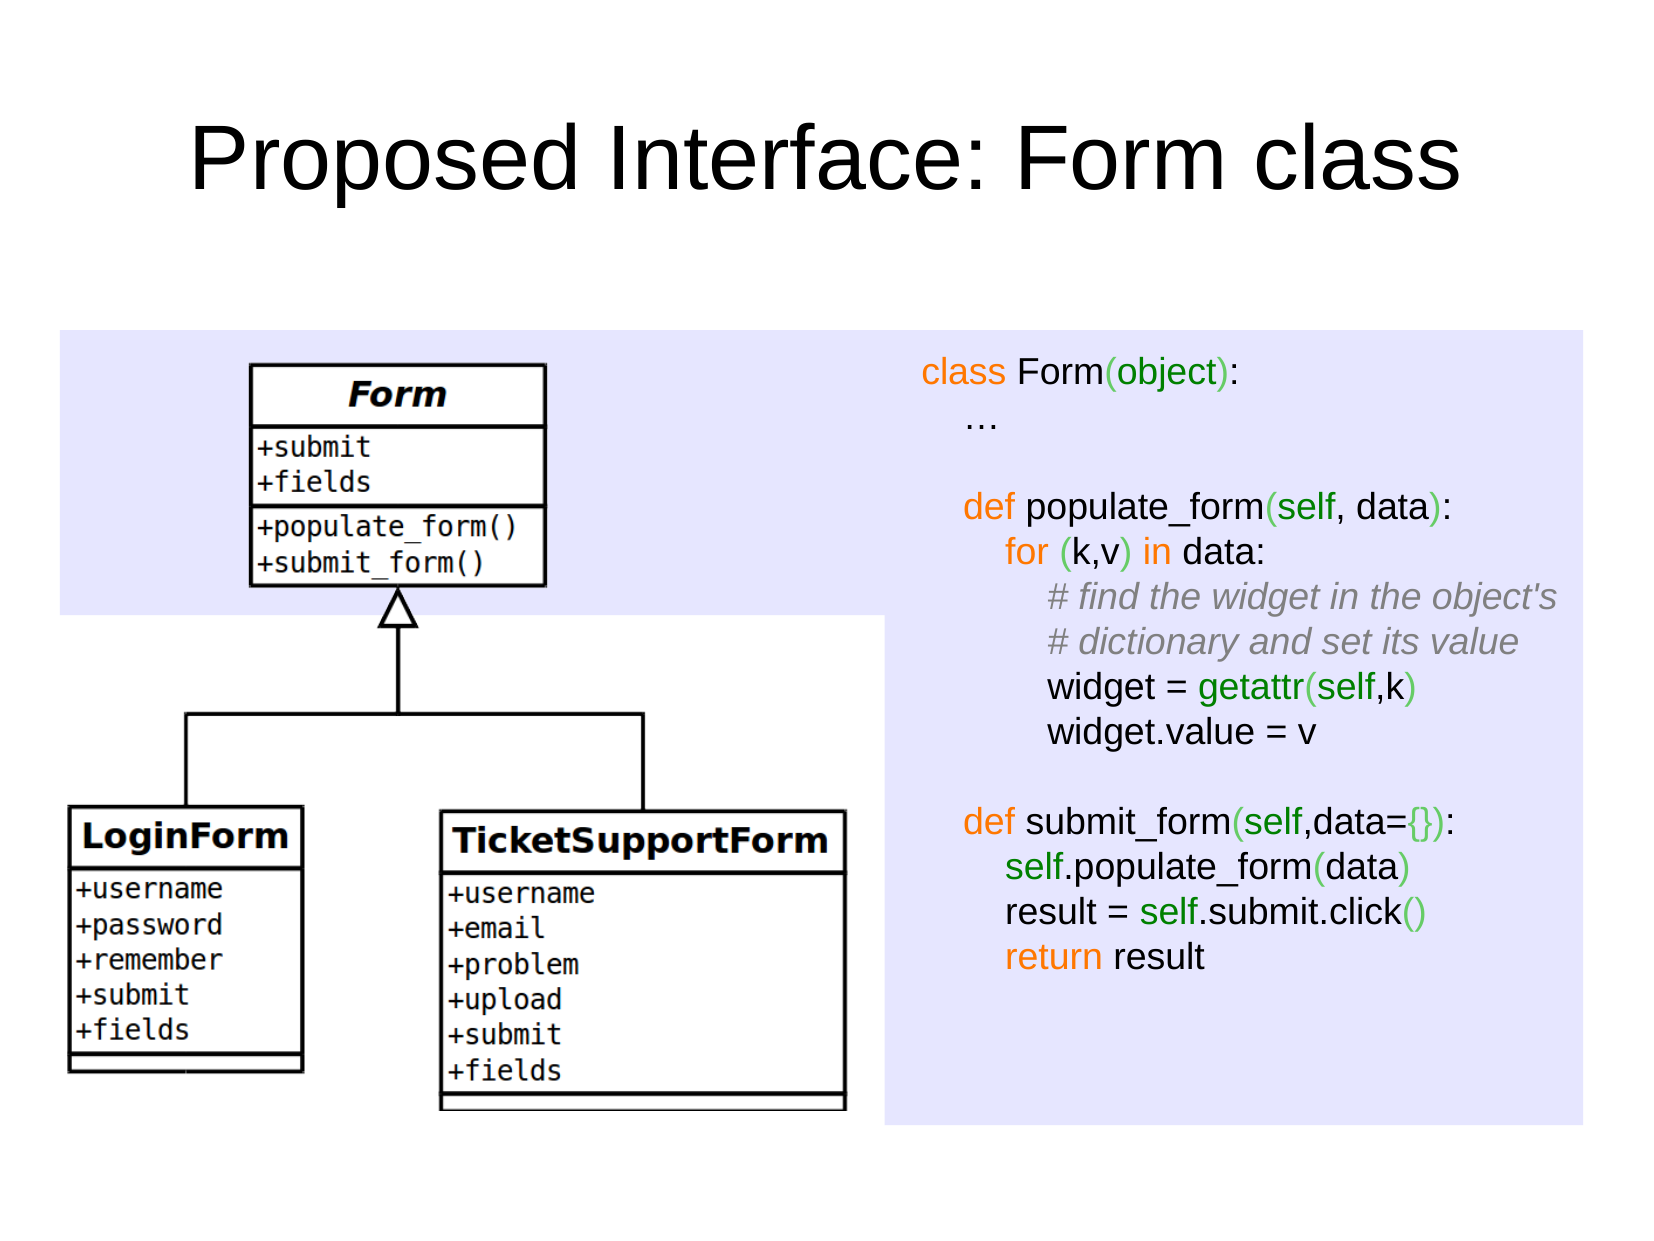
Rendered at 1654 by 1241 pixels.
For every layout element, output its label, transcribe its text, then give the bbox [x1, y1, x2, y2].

text_box [59, 330, 884, 616]
text_box Proposed Interface: Form class [82, 49, 1571, 257]
text_box [884, 330, 1584, 1126]
picture [59, 359, 855, 1111]
text_box class Form(object): … def populate_form(self, data): for (k,v) in data: # find the widget in the object's # dictionary and set its value widget = getattr(self,k) widget.value = v def submit_form(self,data={}): self.populate_form(data) result = self.submit.click() return result [906, 339, 1584, 943]
